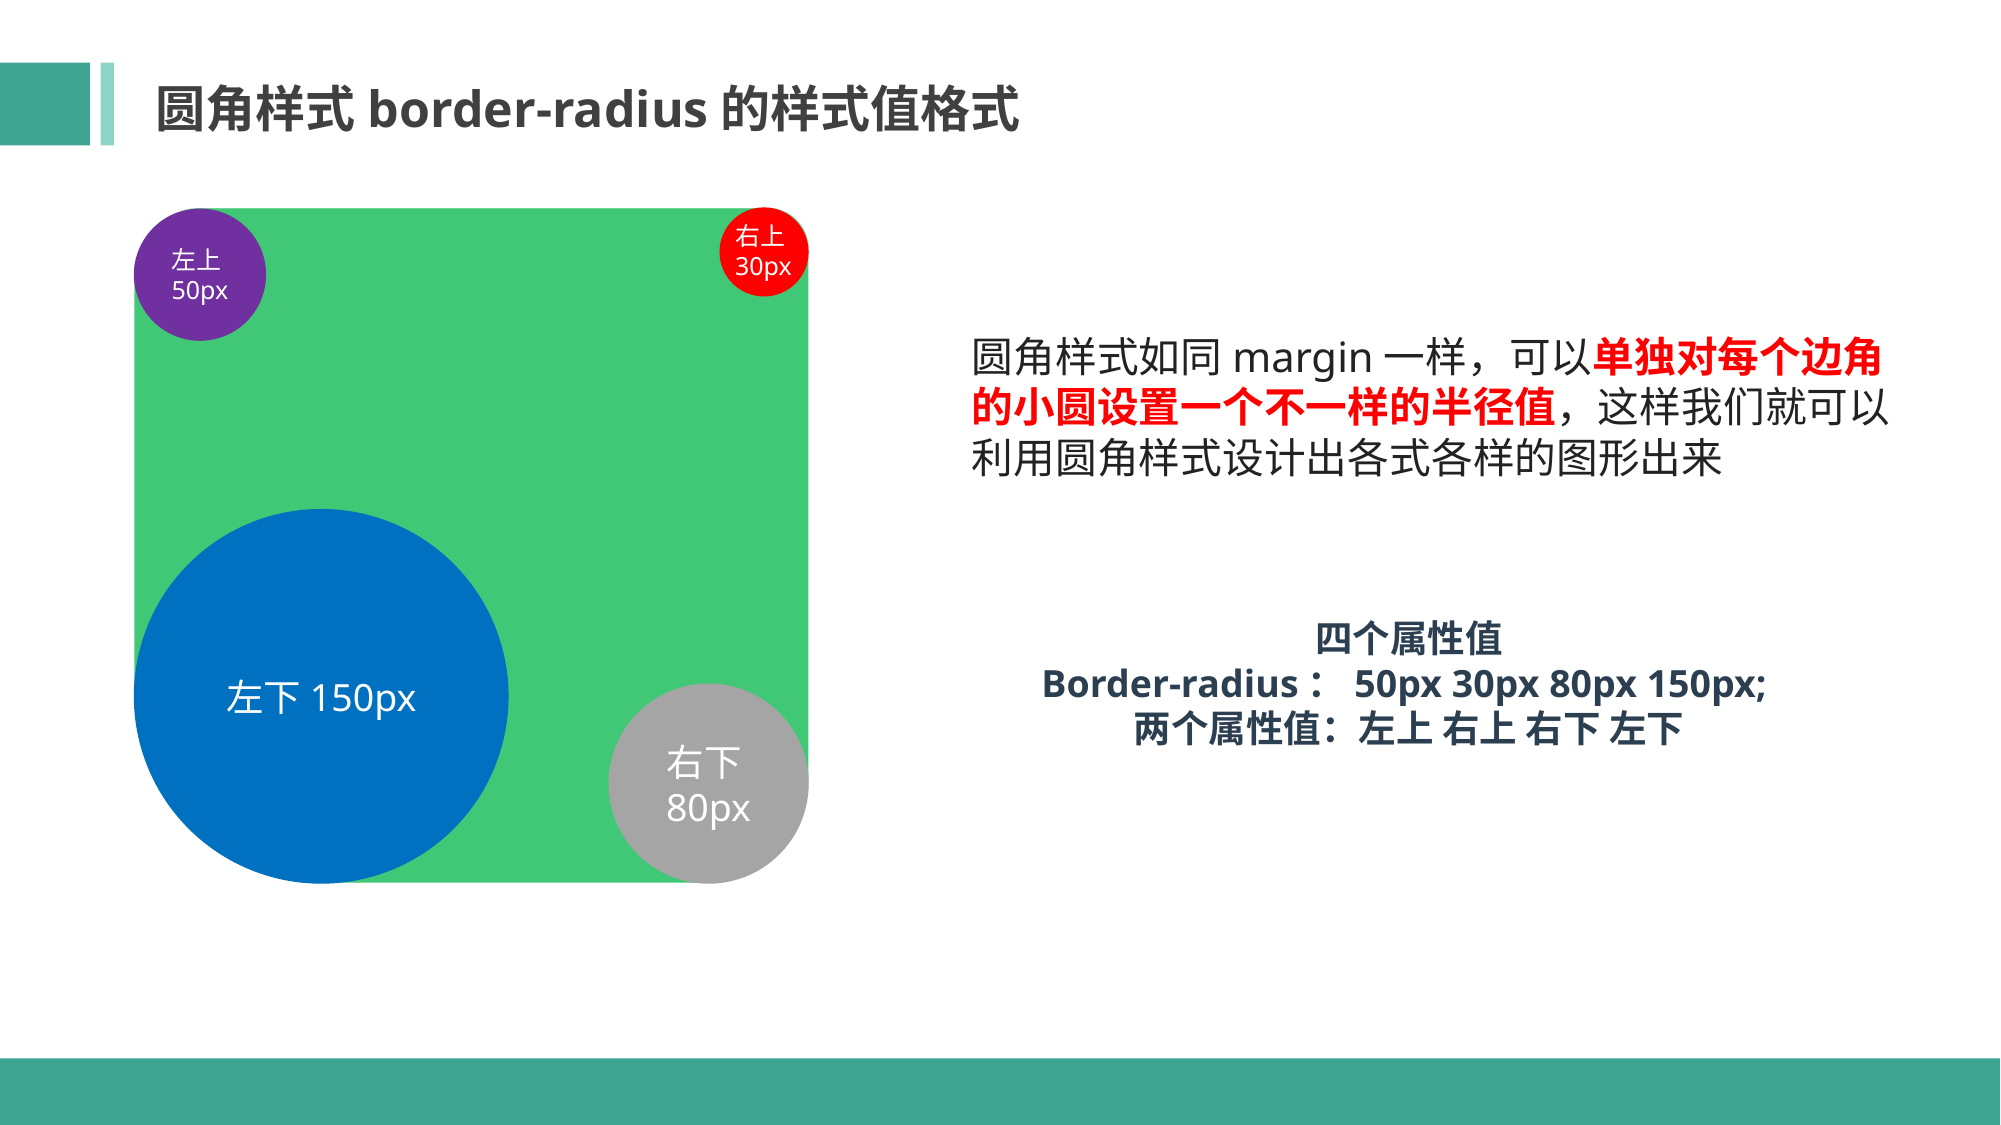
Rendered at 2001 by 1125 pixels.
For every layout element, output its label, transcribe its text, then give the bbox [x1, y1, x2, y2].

text_box 圆角样式如同margin一样，可以单独对每个边角的小圆设置一个不一样的半径值，这样我们就可以利用圆角样式设计出各式各样的图形出来 [957, 323, 1922, 489]
text_box 四个属性值 Border-radius：50px 30px 80px 150px; 两个属性值：左上 右上 右下 左下 [1026, 607, 1792, 758]
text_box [89, 180, 888, 945]
text_box 圆角样式border-radius的样式值格式 [140, 69, 1091, 145]
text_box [0, 62, 114, 146]
text_box [0, 1057, 2000, 1125]
